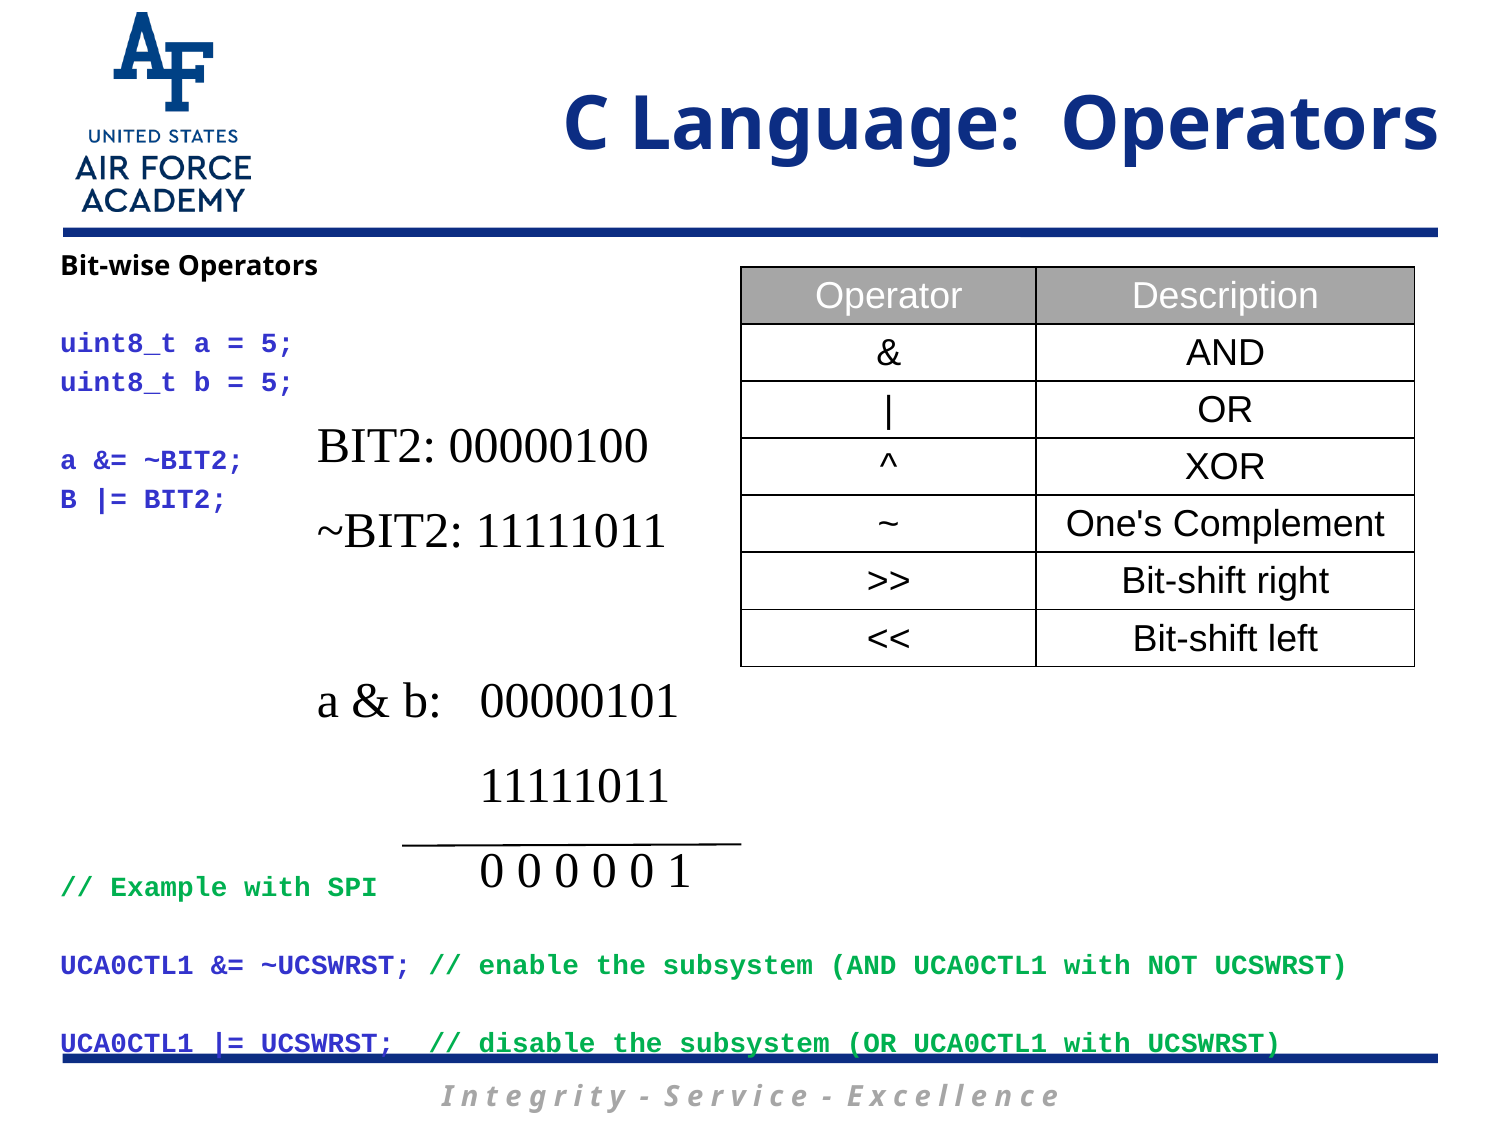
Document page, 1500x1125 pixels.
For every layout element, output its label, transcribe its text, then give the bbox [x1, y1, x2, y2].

table_cell OR [1037, 382, 1414, 437]
table_header Operator [742, 268, 1035, 323]
table_cell Bit-shift left [1037, 610, 1414, 666]
text_box BIT2: 00000100 ~BIT2: 11111011 a & b: 00000101 11111011 0 0 0 0 0 1 [302, 404, 707, 905]
title C Language: Operators [299, 29, 1456, 211]
table_cell XOR [1037, 439, 1414, 494]
table_cell | [742, 382, 1035, 437]
list Bit-wise Operators uint8_t a = 5; uint8_t b = 5; a &= ~BIT2; B |= BIT2; // Example with SPI UCA0CTL1 &= ~UCSWRST; // enable the subsystem (AND UCA0CTL1 with NOT UCSWRST) UCA0CTL1 |= UCSWRST; // disable the subsystem (OR UCA0CTL1 with UCSWRST) [44, 239, 1500, 1067]
table_cell AND [1037, 325, 1414, 380]
table_cell One's Complement [1037, 496, 1414, 551]
table_header Description [1037, 268, 1414, 323]
table_cell ~ [742, 496, 1035, 551]
table_cell ^ [742, 439, 1035, 494]
table_cell << [742, 610, 1035, 666]
table_cell >> [742, 553, 1035, 609]
picture [75, 12, 251, 212]
table_cell Bit-shift right [1037, 553, 1414, 609]
table_cell & [742, 325, 1035, 380]
